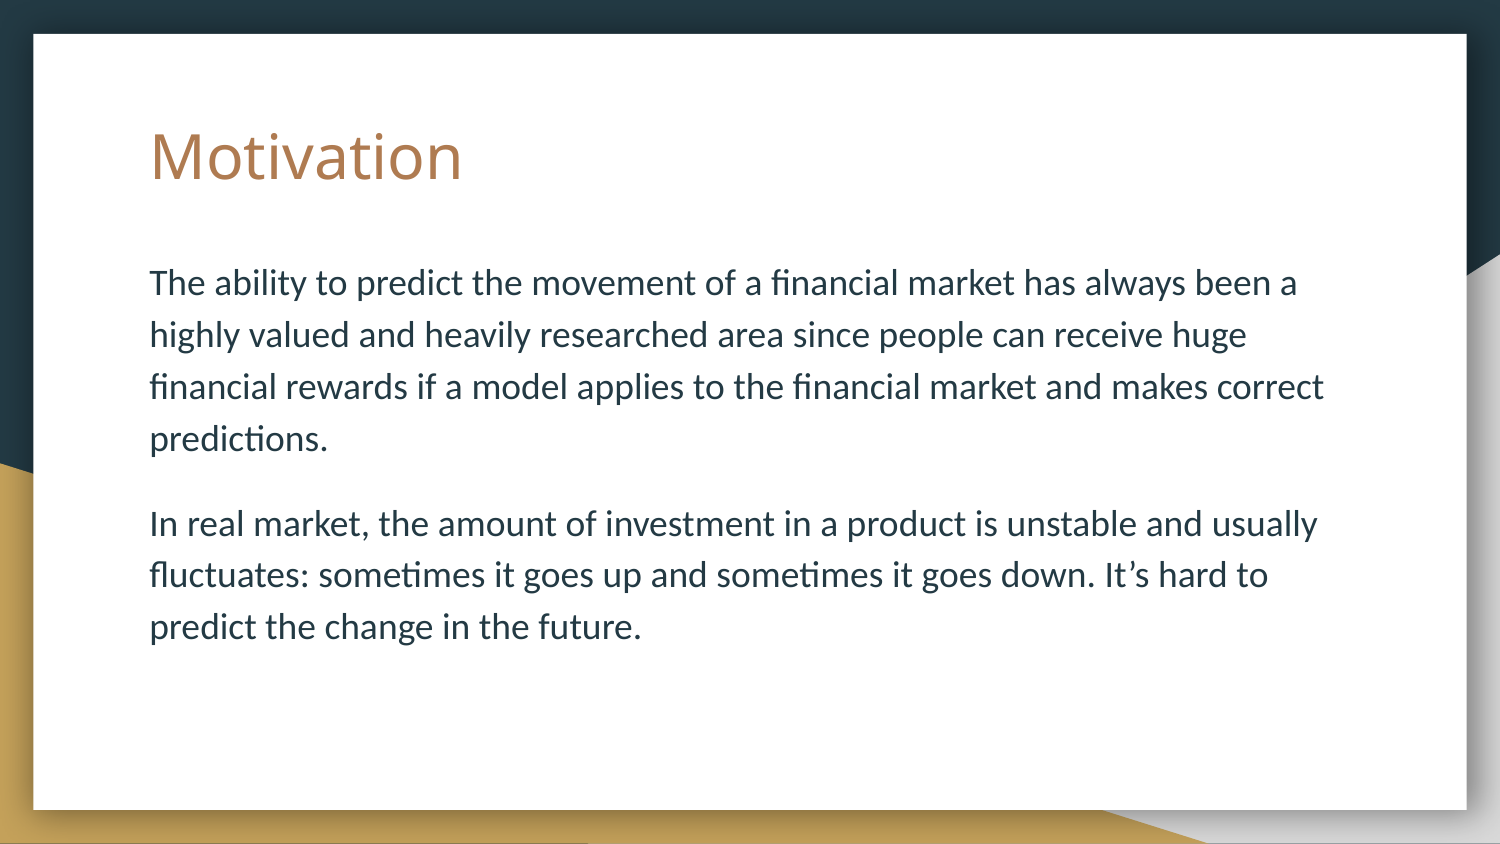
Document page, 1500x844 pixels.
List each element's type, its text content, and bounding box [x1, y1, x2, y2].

title Motivation [134, 102, 1366, 236]
list The ability to predict the movement of a financial market has always been a highly valued and heavily researched area since people can receive huge financial rewards if a model applies to the financial market and makes correct predictions. In real market, the amount of investment in a product is unstable and usually fluctuates: sometimes it goes up and sometimes it goes down. It’s hard to predict the change in the future. [134, 236, 1366, 669]
